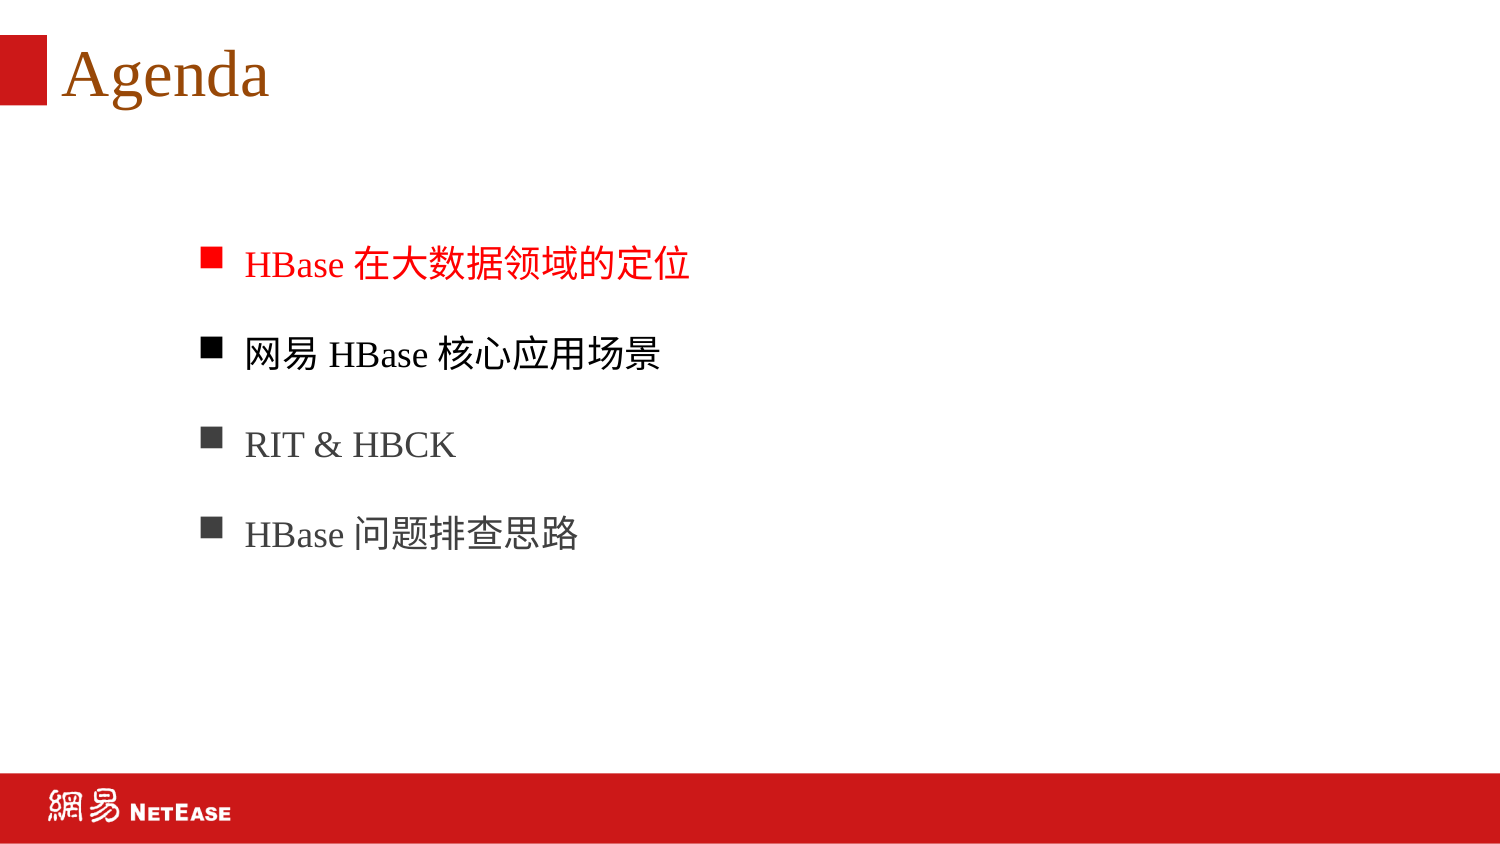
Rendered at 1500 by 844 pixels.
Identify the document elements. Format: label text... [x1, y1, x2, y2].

title Agenda [46, 33, 1454, 106]
picture [46, 786, 231, 824]
text_box HBase在大数据领域的定位 网易HBase核心应用场景 RIT & HBCK HBase问题排查思路 [182, 232, 1341, 563]
